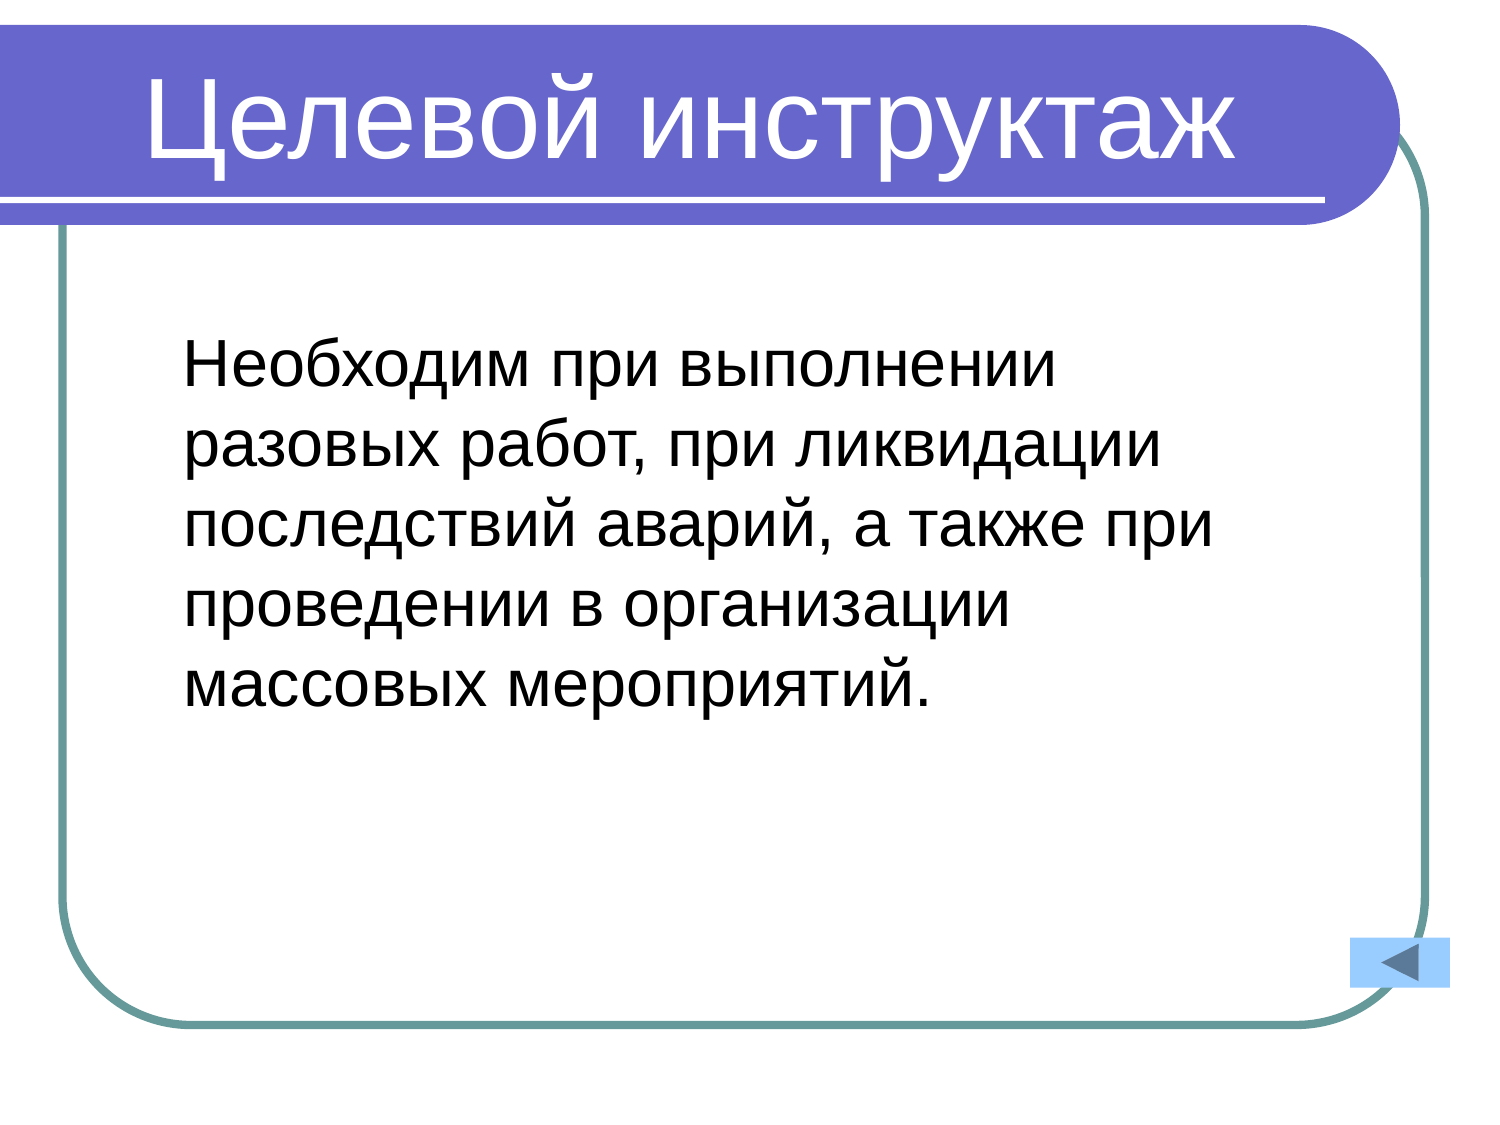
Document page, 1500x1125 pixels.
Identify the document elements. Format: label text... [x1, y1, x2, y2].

list Необходим при выполнении разовых работ, при ликвидации последствий аварий, а также при проведении в организации массовых мероприятий. [112, 312, 1288, 900]
title Целевой инструктаж [32, 37, 1347, 188]
text_box [1350, 937, 1450, 988]
